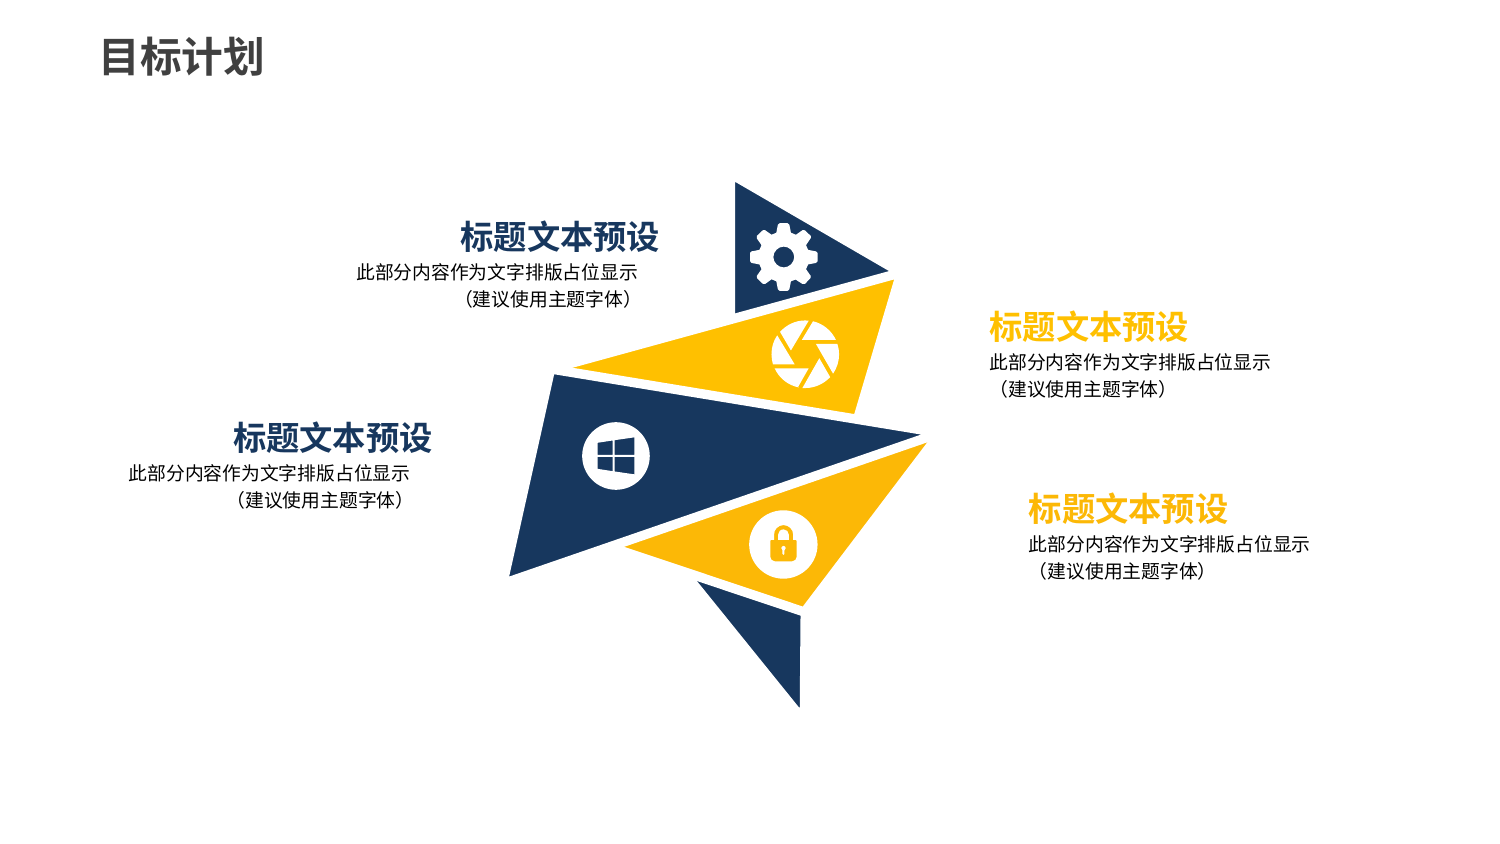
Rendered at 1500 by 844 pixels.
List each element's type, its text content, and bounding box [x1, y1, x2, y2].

text_box [771, 335, 795, 365]
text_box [900, 305, 1344, 404]
text_box [749, 510, 818, 579]
text_box [552, 272, 902, 419]
text_box [610, 434, 940, 613]
text_box [780, 320, 809, 351]
text_box 目标计划 [0, 20, 394, 91]
text_box [801, 321, 836, 340]
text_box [314, 215, 731, 314]
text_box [106, 416, 504, 515]
text_box [730, 173, 901, 318]
text_box [582, 422, 650, 490]
text_box [815, 343, 840, 374]
text_box [750, 223, 818, 291]
text_box [683, 572, 806, 722]
text_box [774, 368, 809, 388]
text_box [802, 358, 831, 389]
text_box [502, 368, 941, 584]
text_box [940, 487, 1390, 586]
